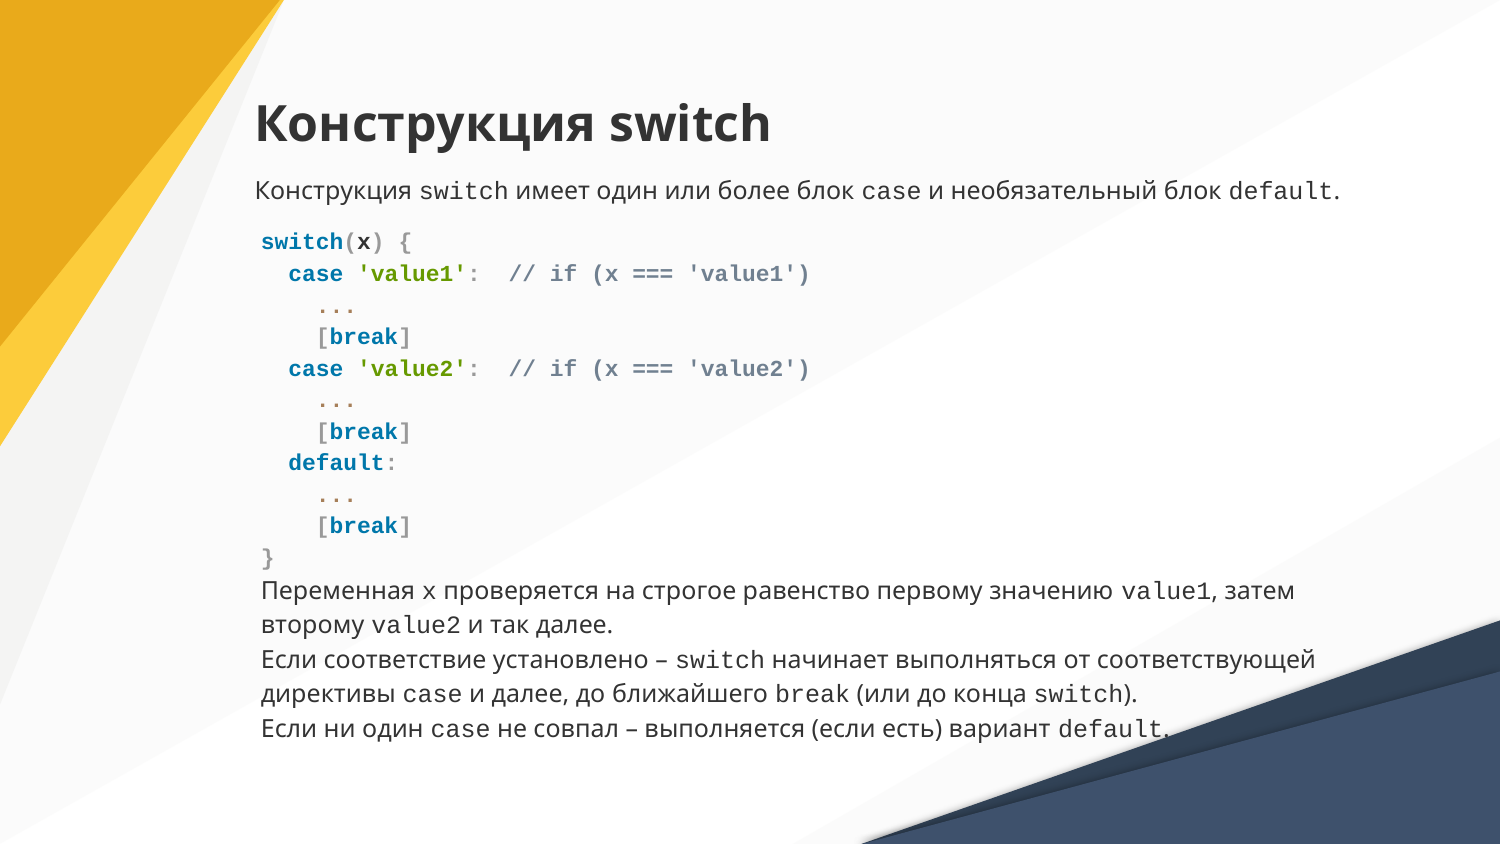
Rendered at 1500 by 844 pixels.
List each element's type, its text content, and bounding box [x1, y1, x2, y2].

text_box Конструкция switch Конструкция switch имеет один или более блок case и необязательный блок default. switch(x) { case 'value1': // if (x === 'value1') ... [break] case 'value2': // if (x === 'value2') ... [break] default: ... [break] } Переменная x проверяется на строгое равенство первому значению value1, затем второму value2 и так далее. Если соответствие установлено – switch начинает выполняться от соответствующей директивы case и далее, до ближайшего break (или до конца switch). Если ни один case не совпал – выполняется (если есть) вариант default. [239, 67, 1421, 718]
